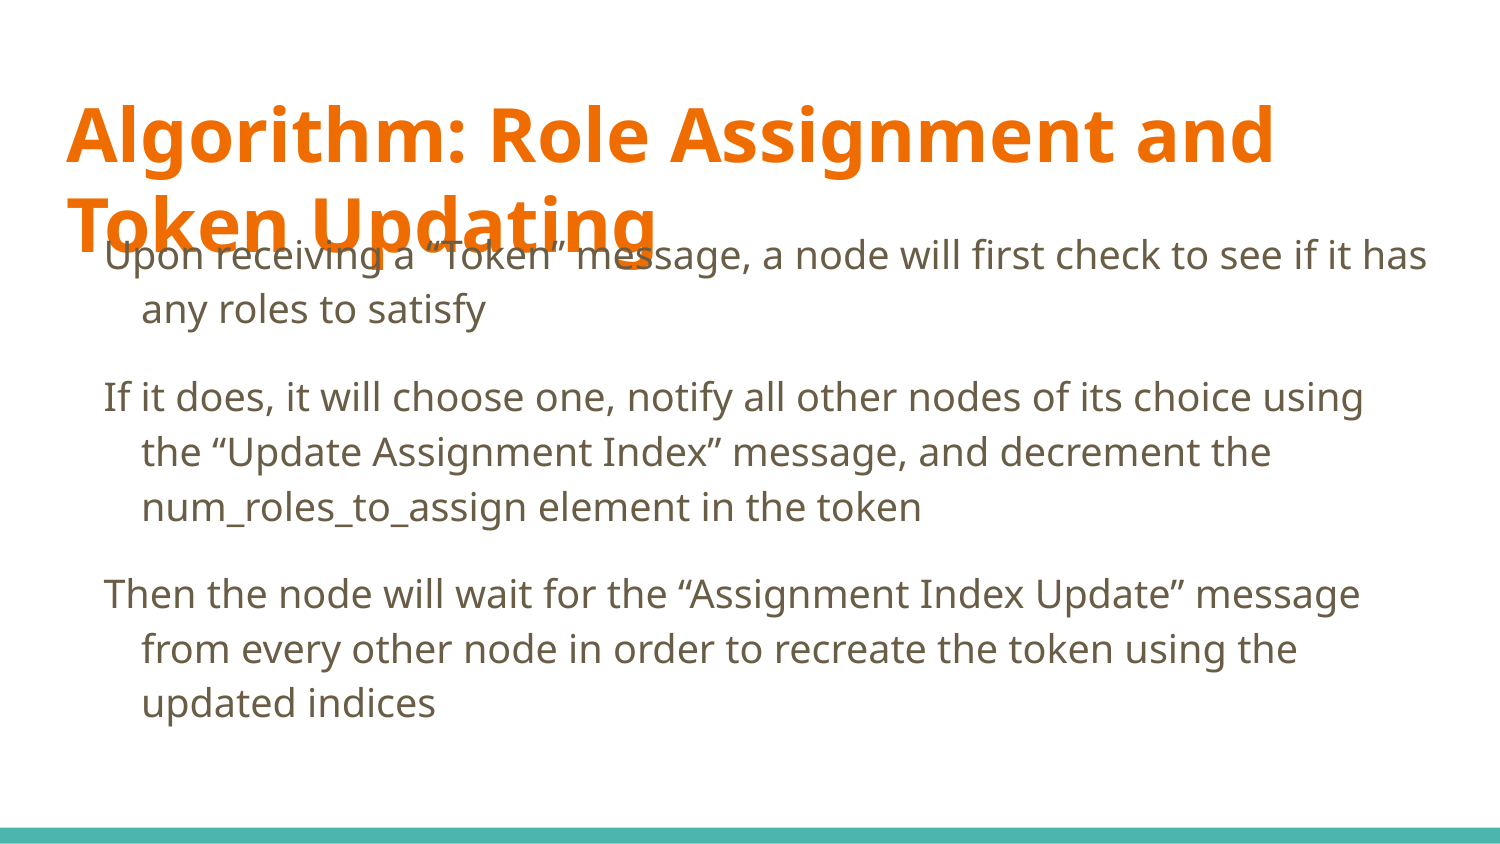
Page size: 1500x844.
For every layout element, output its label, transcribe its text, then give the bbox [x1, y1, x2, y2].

list Upon receiving a “Token” message, a node will first check to see if it has any roles to satisfy If it does, it will choose one, notify all other nodes of its choice using the “Update Assignment Index” message, and decrement the num_roles_to_assign element in the token Then the node will wait for the “Assignment Index Update” message from every other node in order to recreate the token using the updated indices [51, 207, 1449, 750]
title Algorithm: Role Assignment and Token Updating [51, 72, 1449, 189]
